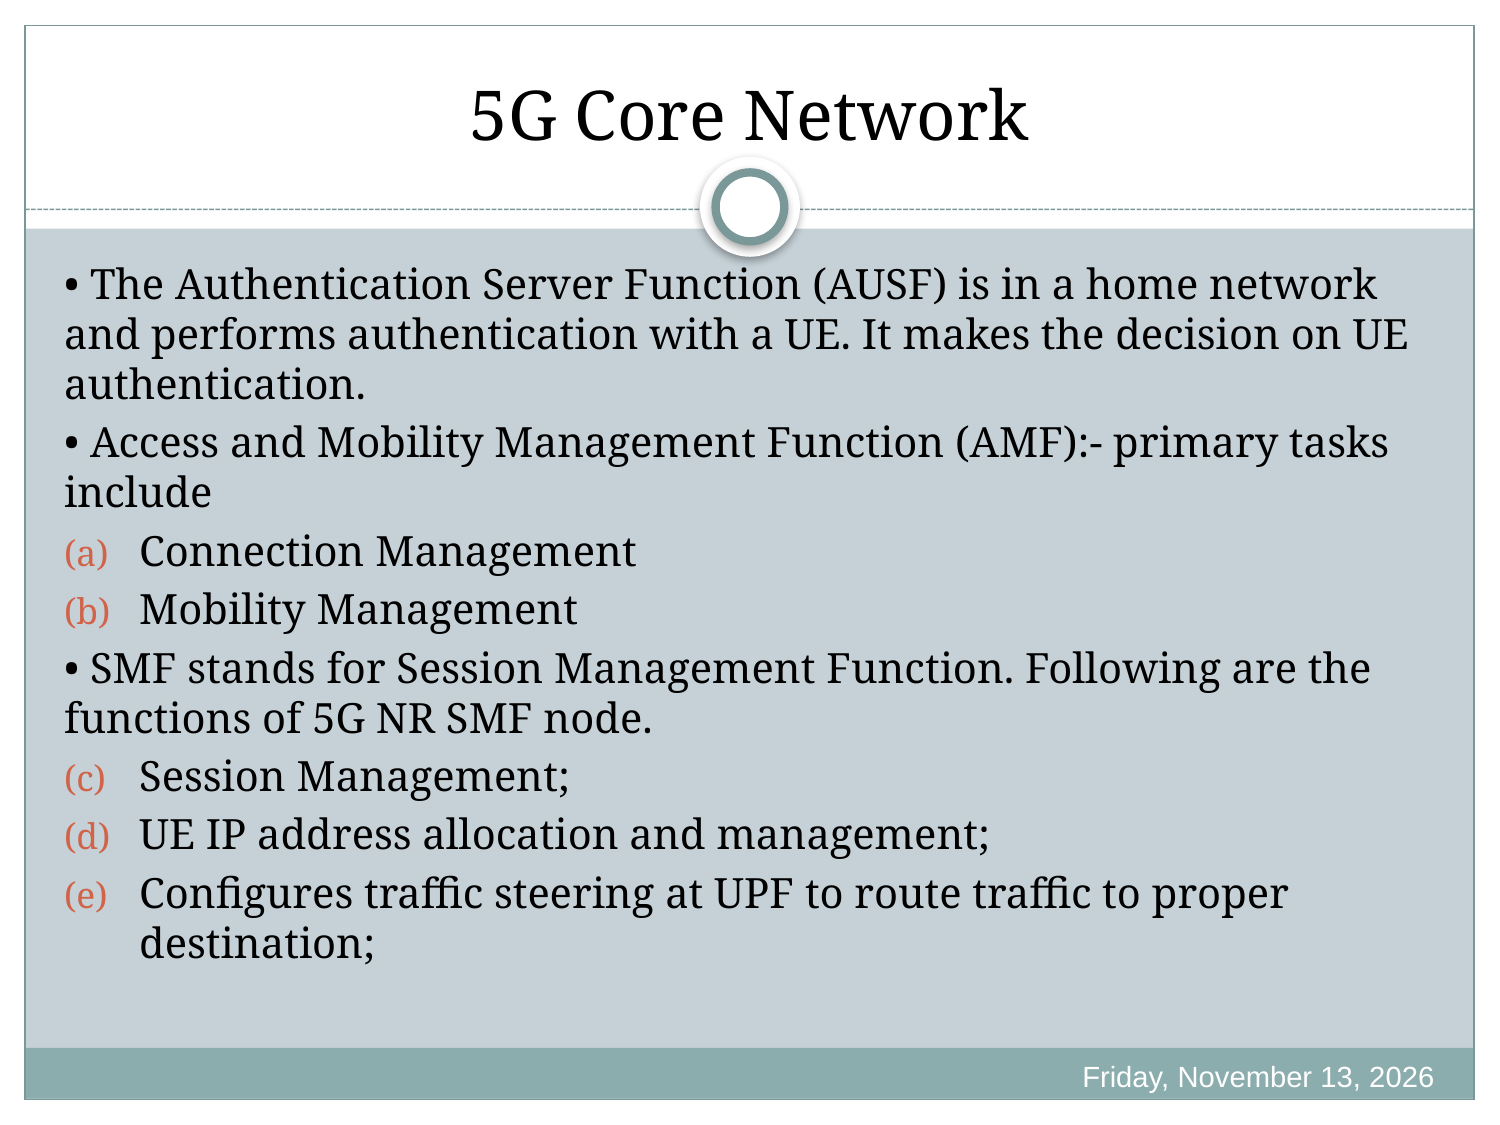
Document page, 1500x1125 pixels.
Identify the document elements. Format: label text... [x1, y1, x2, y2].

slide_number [950, 1050, 1450, 1111]
title 5G Core Network [49, 37, 1450, 163]
list • The Authentication Server Function (AUSF) is in a home network and performs authentication with a UE. It makes the decision on UE authentication. • Access and Mobility Management Function (AMF):- primary tasks include Connection Management Mobility Management • SMF stands for Session Management Function. Following are the functions of 5G NR SMF node. Session Management; UE IP address allocation and management; Configures traffic steering at UPF to route traffic to proper destination; [49, 250, 1445, 1001]
